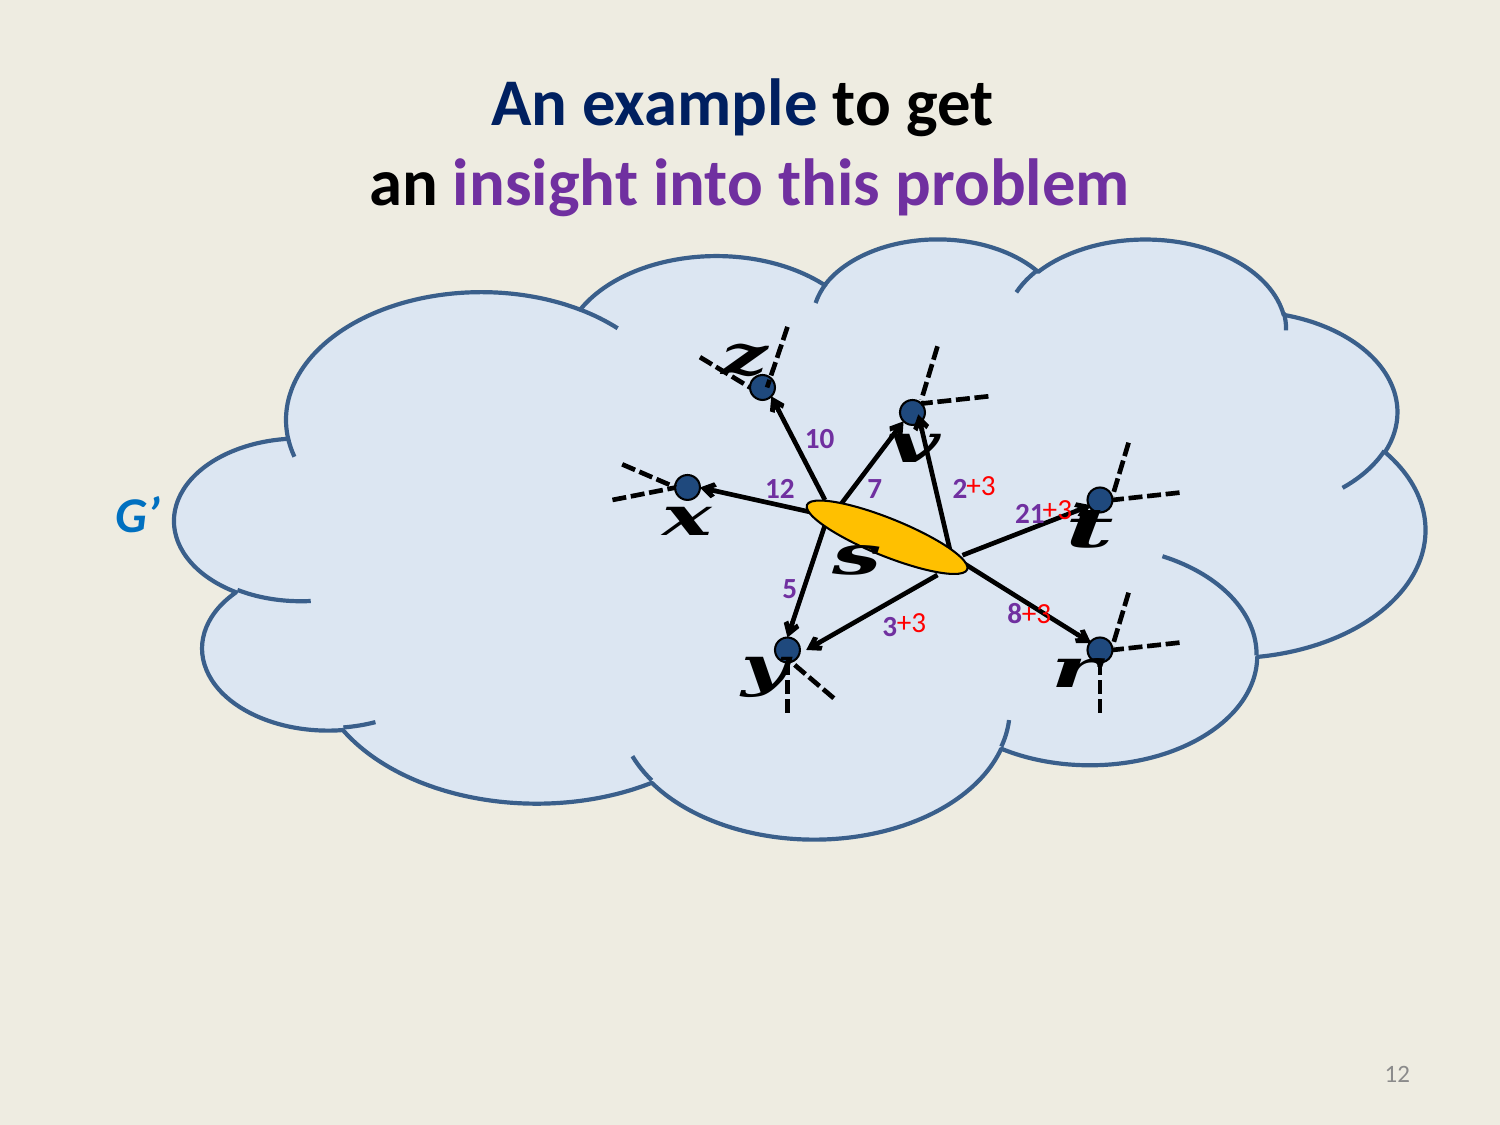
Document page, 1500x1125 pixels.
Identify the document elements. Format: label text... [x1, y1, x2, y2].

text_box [699, 356, 751, 388]
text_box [920, 346, 938, 401]
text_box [621, 464, 677, 488]
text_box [1099, 442, 1180, 713]
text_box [766, 326, 788, 388]
slide_number 12 [1074, 1042, 1425, 1103]
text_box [749, 412, 806, 613]
text_box G’ [100, 474, 175, 550]
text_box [612, 487, 677, 501]
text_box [656, 326, 950, 699]
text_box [787, 658, 835, 699]
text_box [941, 395, 989, 404]
title An example to get an insight into this problem [75, 45, 1425, 233]
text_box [1051, 487, 1121, 701]
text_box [805, 414, 1092, 651]
text_box [175, 237, 1428, 842]
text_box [874, 458, 1088, 647]
